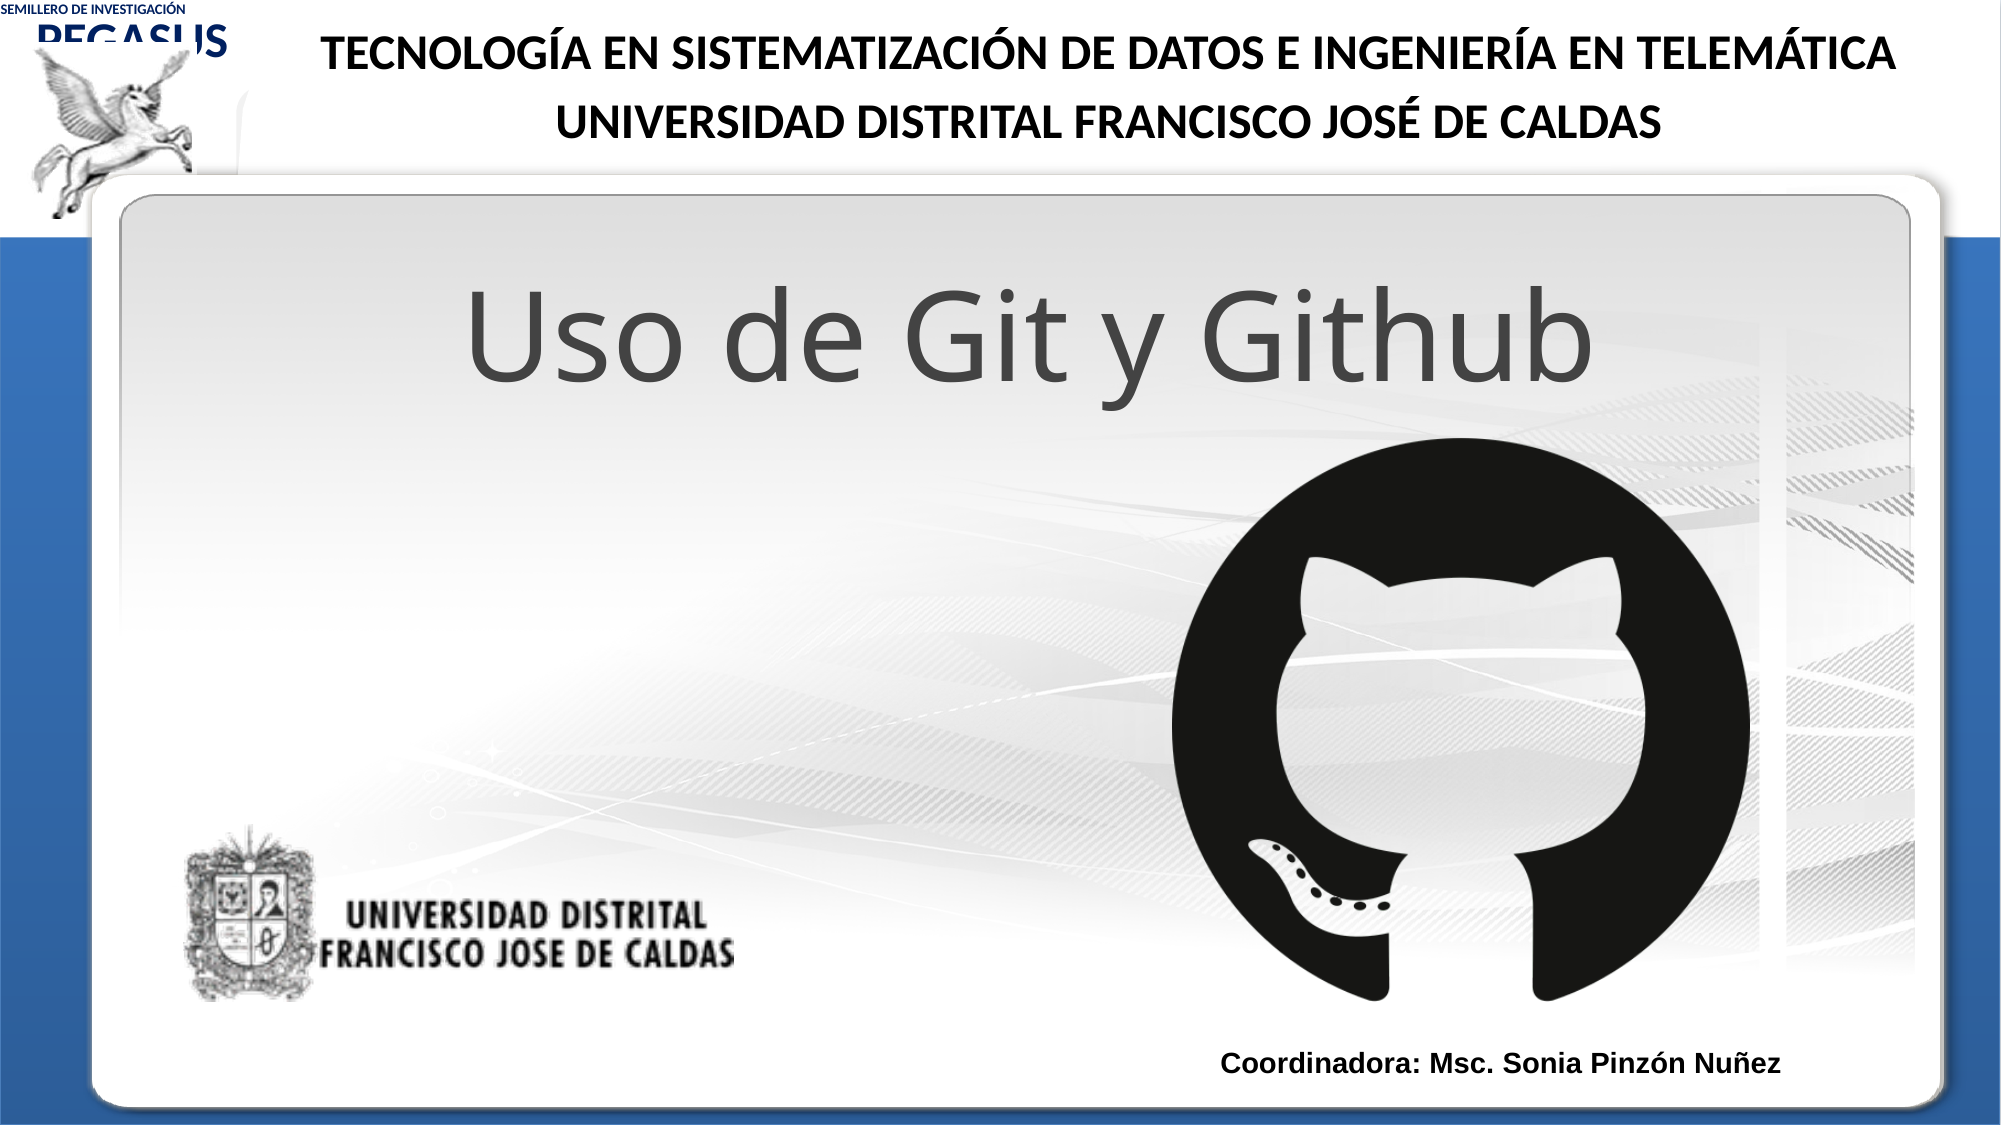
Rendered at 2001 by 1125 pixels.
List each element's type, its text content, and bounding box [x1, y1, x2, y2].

picture [27, 42, 2001, 1125]
text_box TECNOLOGÍA EN SISTEMATIZACIÓN DE DATOS E INGENIERÍA EN TELEMÁTICA UNIVERSIDAD DISTRITAL FRANCISCO JOSÉ DE CALDAS [283, 2, 1935, 201]
text_box Uso de Git y Github [143, 248, 1917, 677]
text_box Coordinadora: Msc. Sonia Pinzón Nuñez [1125, 1001, 1797, 1075]
